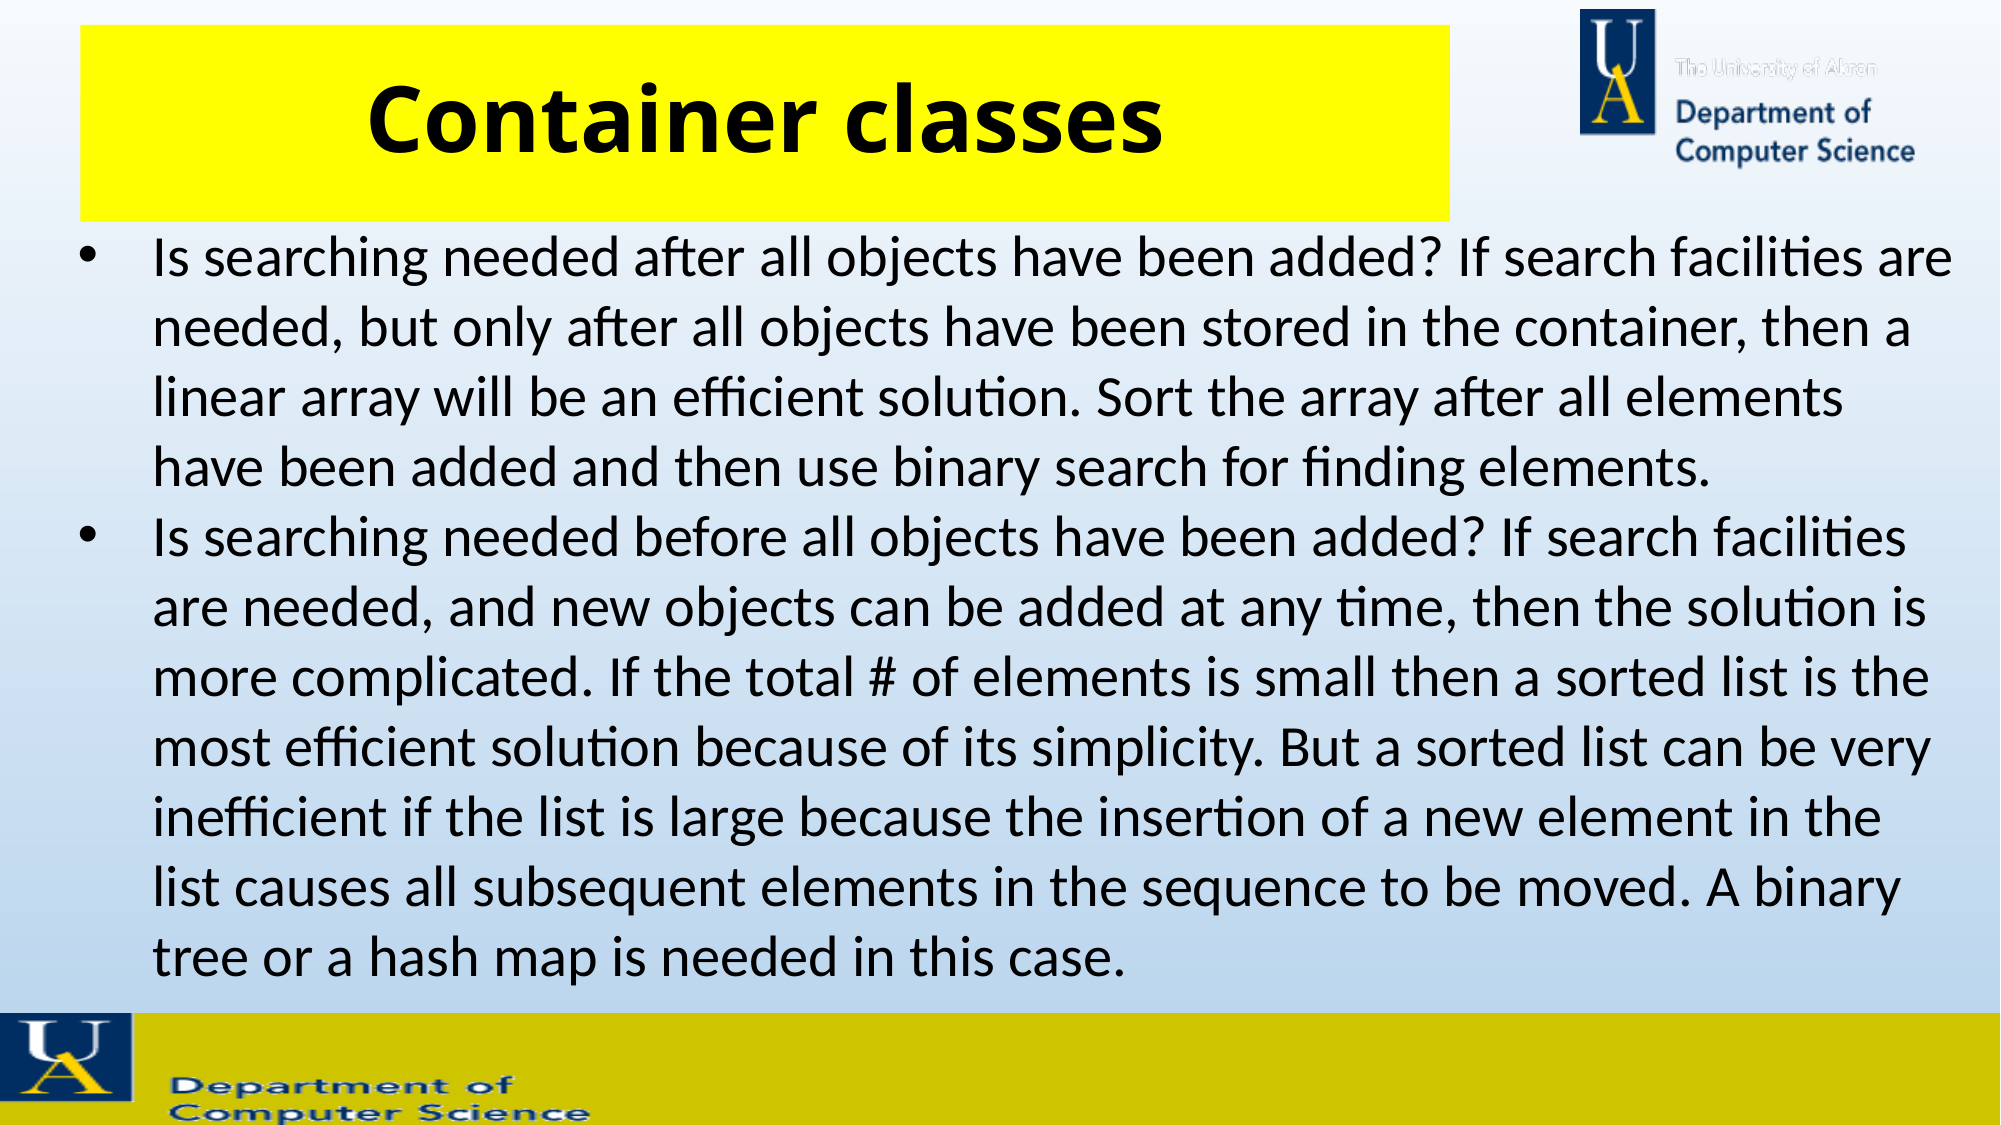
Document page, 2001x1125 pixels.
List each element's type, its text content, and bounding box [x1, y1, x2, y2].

title Container classes [80, 24, 1450, 210]
text_box Is searching needed after all objects have been added? If search facilities are needed, but only after all objects have been stored in the container, then a linear array will be an efficient solution. Sort the array after all elements have been added and then use binary search for finding elements. Is searching needed before all objects have been added? If search facilities are needed, and new objects can be added at any time, then the solution is more complicated. If the total # of elements is small then a sorted list is the most efficient solution because of its simplicity. But a sorted list can be very inefficient if the list is large because the insertion of a new element in the list causes all subsequent elements in the sequence to be moved. A binary tree or a hash map is needed in this case. [63, 210, 1976, 996]
picture [0, 1013, 2000, 1125]
picture [1580, 9, 2001, 198]
